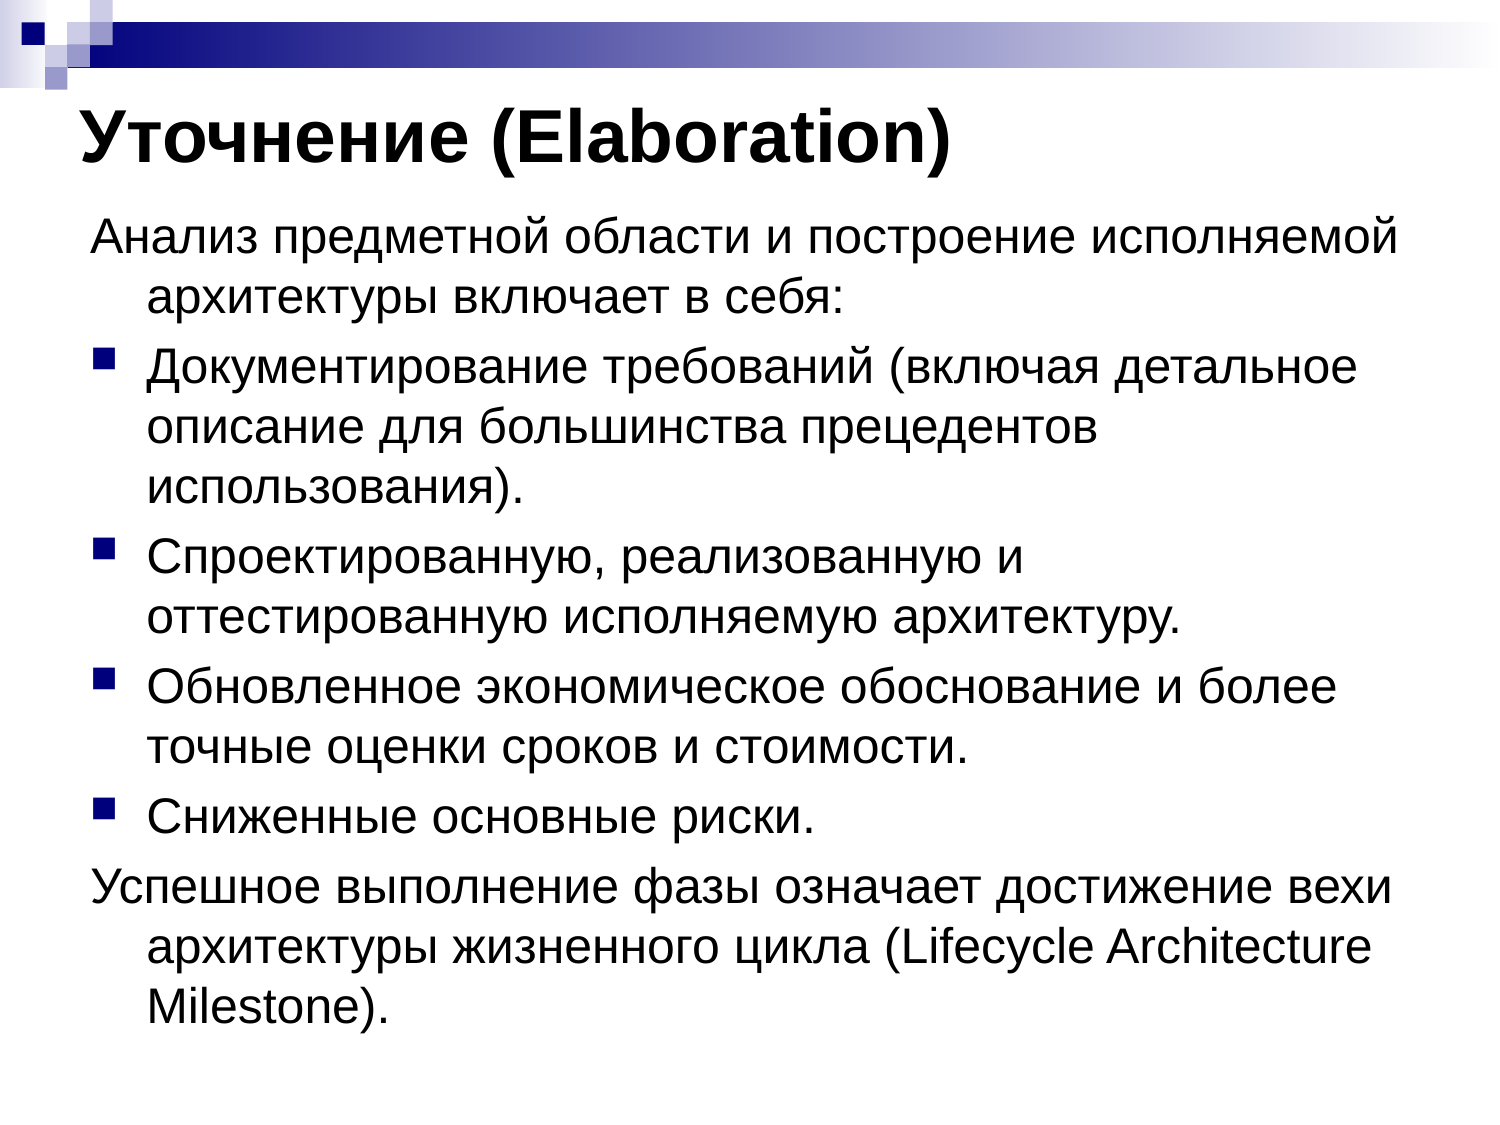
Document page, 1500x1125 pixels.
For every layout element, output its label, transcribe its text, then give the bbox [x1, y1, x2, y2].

list Анализ предметной области и построение исполняемой архитектуры включает в себя: Документирование требований (включая детальное описание для большинства прецедентов использования). Спроектированную, реализованную и оттестированную исполняемую архитектуру. Обновленное экономическое обоснование и более точные оценки сроков и стоимости. Сниженные основные риски. Успешное выполнение фазы означает достижение вехи архитектуры жизненного цикла (Lifecycle Architecture Milestone). [75, 196, 1425, 1094]
title Уточнение (Elaboration) [64, 66, 1415, 200]
